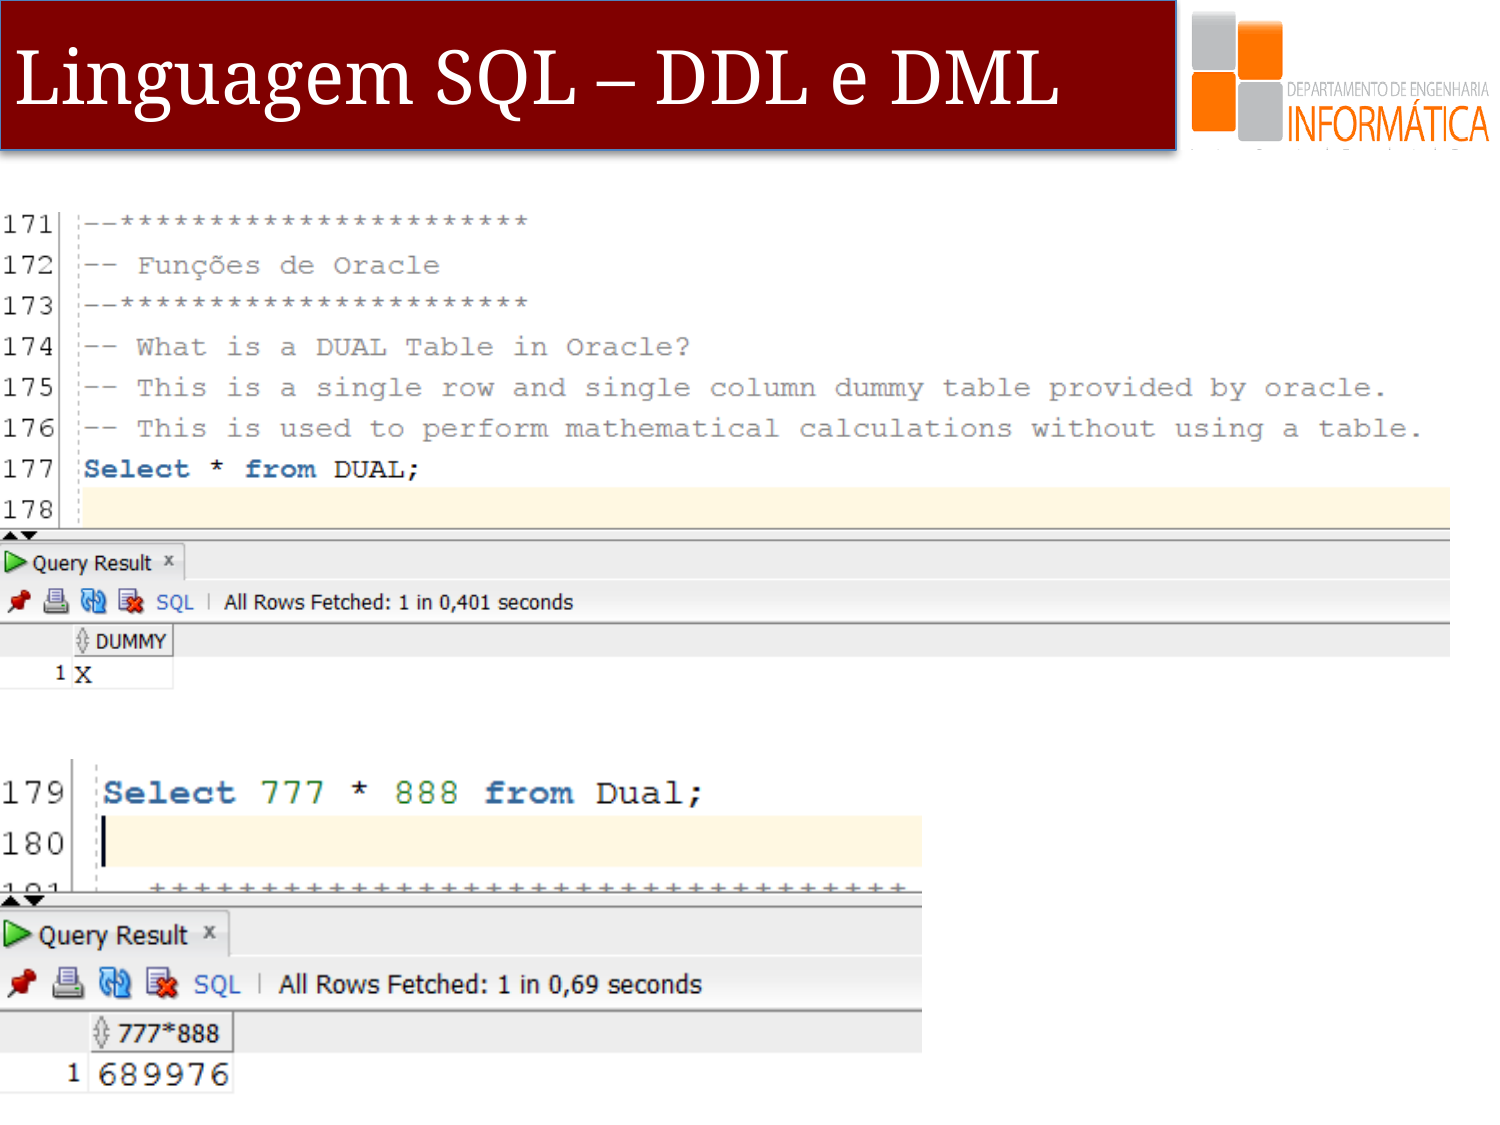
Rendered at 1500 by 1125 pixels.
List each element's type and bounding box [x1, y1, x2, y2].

picture [0, 759, 922, 1125]
picture [1180, 0, 1500, 150]
picture [0, 212, 1451, 693]
